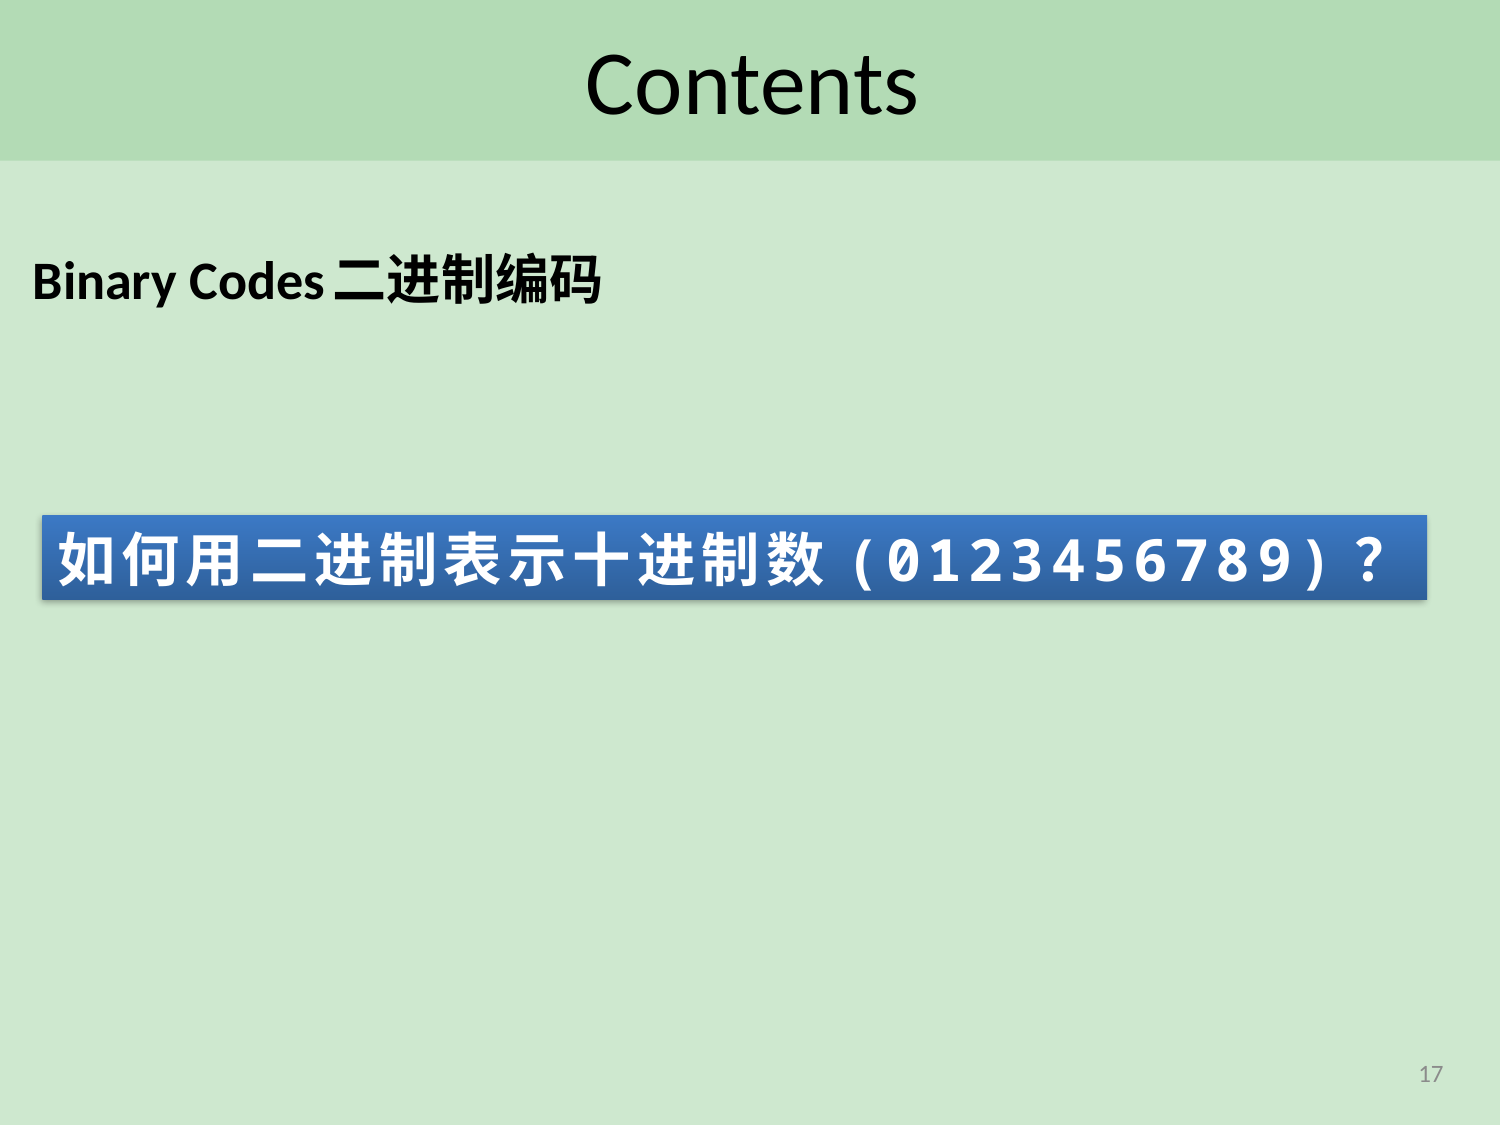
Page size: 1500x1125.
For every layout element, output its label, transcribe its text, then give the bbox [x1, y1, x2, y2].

slide_number 17 [1108, 1042, 1459, 1103]
title Contents [77, 8, 1428, 148]
list Binary Codes 二进制编码 [17, 231, 1489, 350]
text_box 如何用二进制表示十进制数(0123456789)？ [42, 515, 1428, 600]
